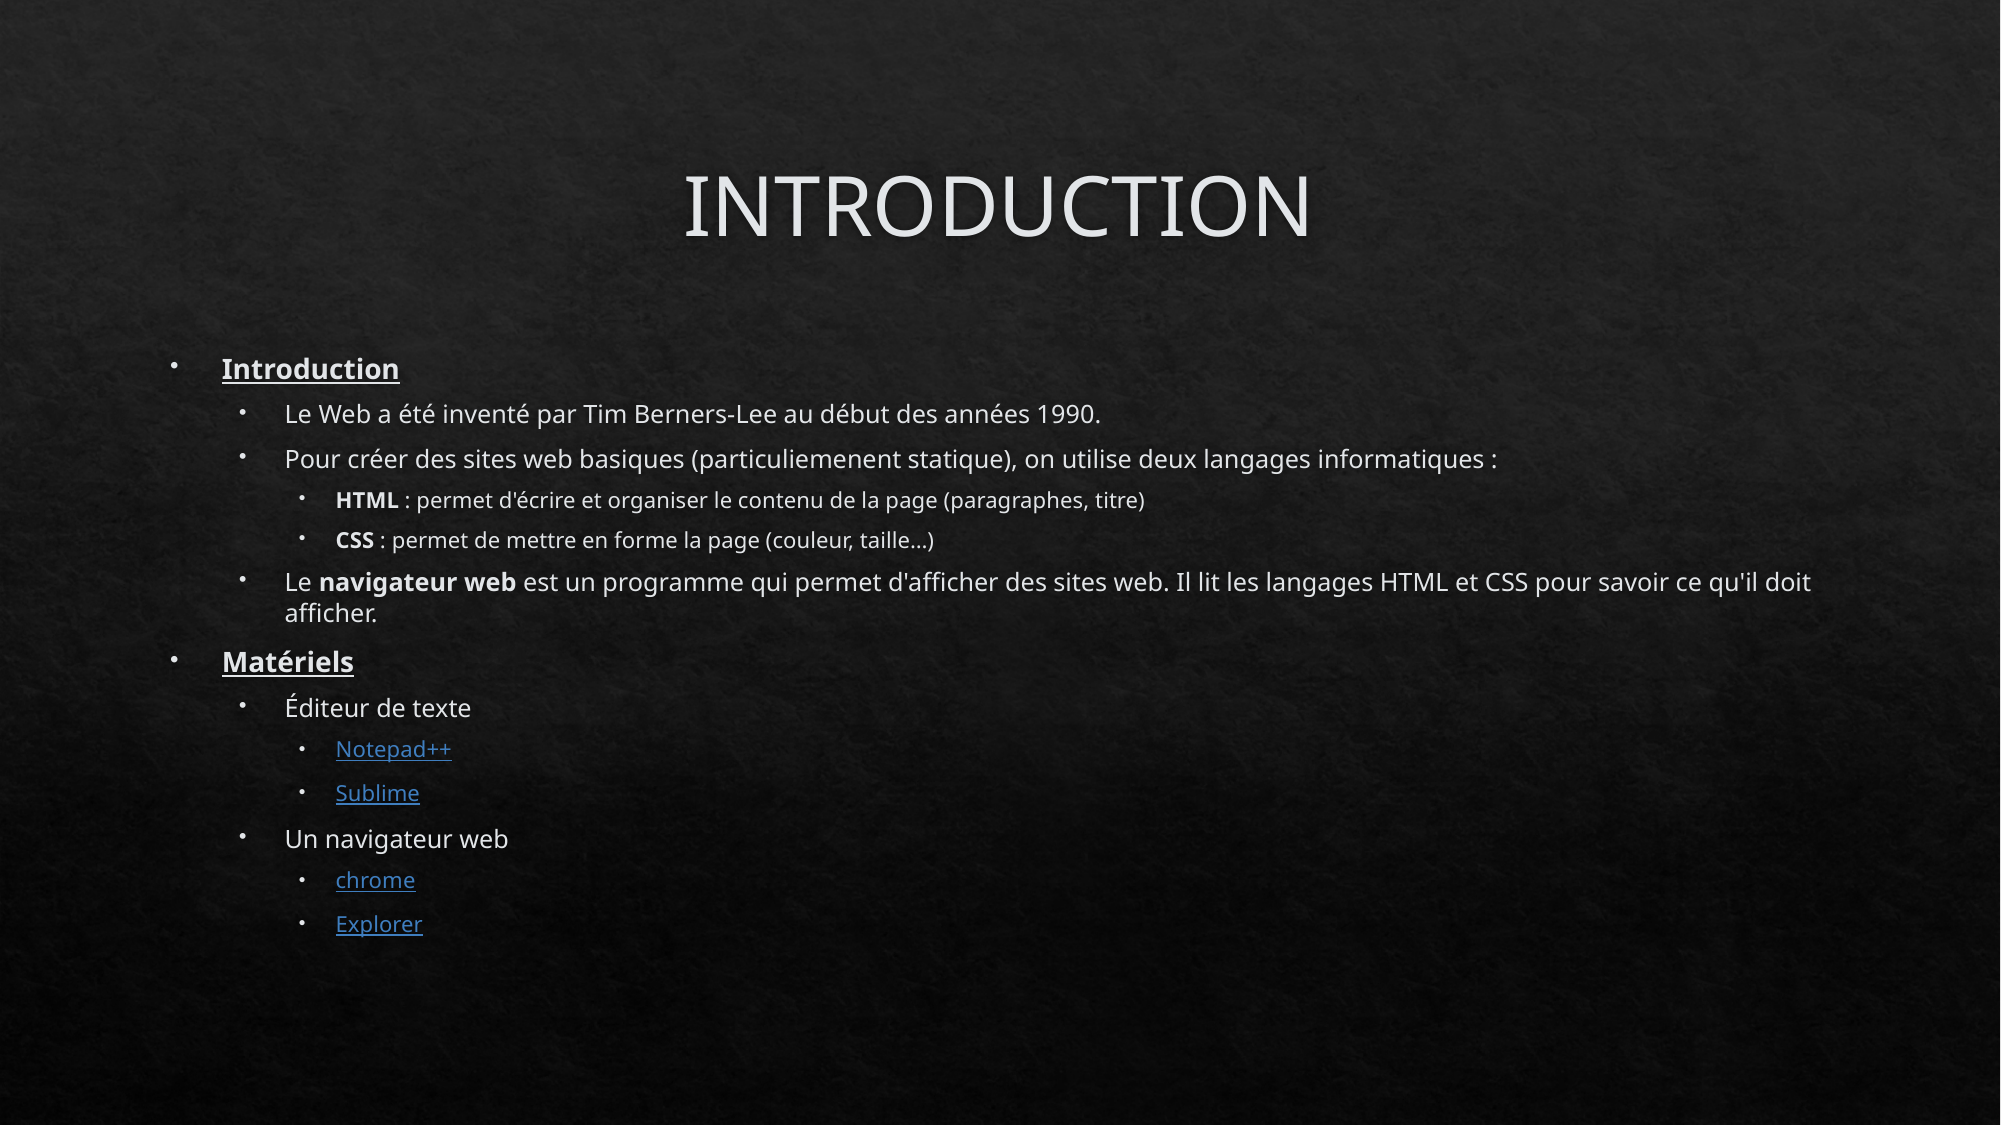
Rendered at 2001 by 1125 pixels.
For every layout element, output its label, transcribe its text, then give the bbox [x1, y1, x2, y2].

title INTRODUCTION [149, 99, 1849, 307]
list Introduction Le Web a été inventé par Tim Berners-Lee au début des années 1990. Pour créer des sites web basiques (particuliemenent statique), on utilise deux langages informatiques : HTML : permet d'écrire et organiser le contenu de la page (paragraphes, titre) CSS : permet de mettre en forme la page (couleur, taille…) Le navigateur web est un programme qui permet d'afficher des sites web. Il lit les langages HTML et CSS pour savoir ce qu'il doit afficher. Matériels Éditeur de texte Notepad++ Sublime Un navigateur web chrome Explorer [149, 340, 1849, 950]
